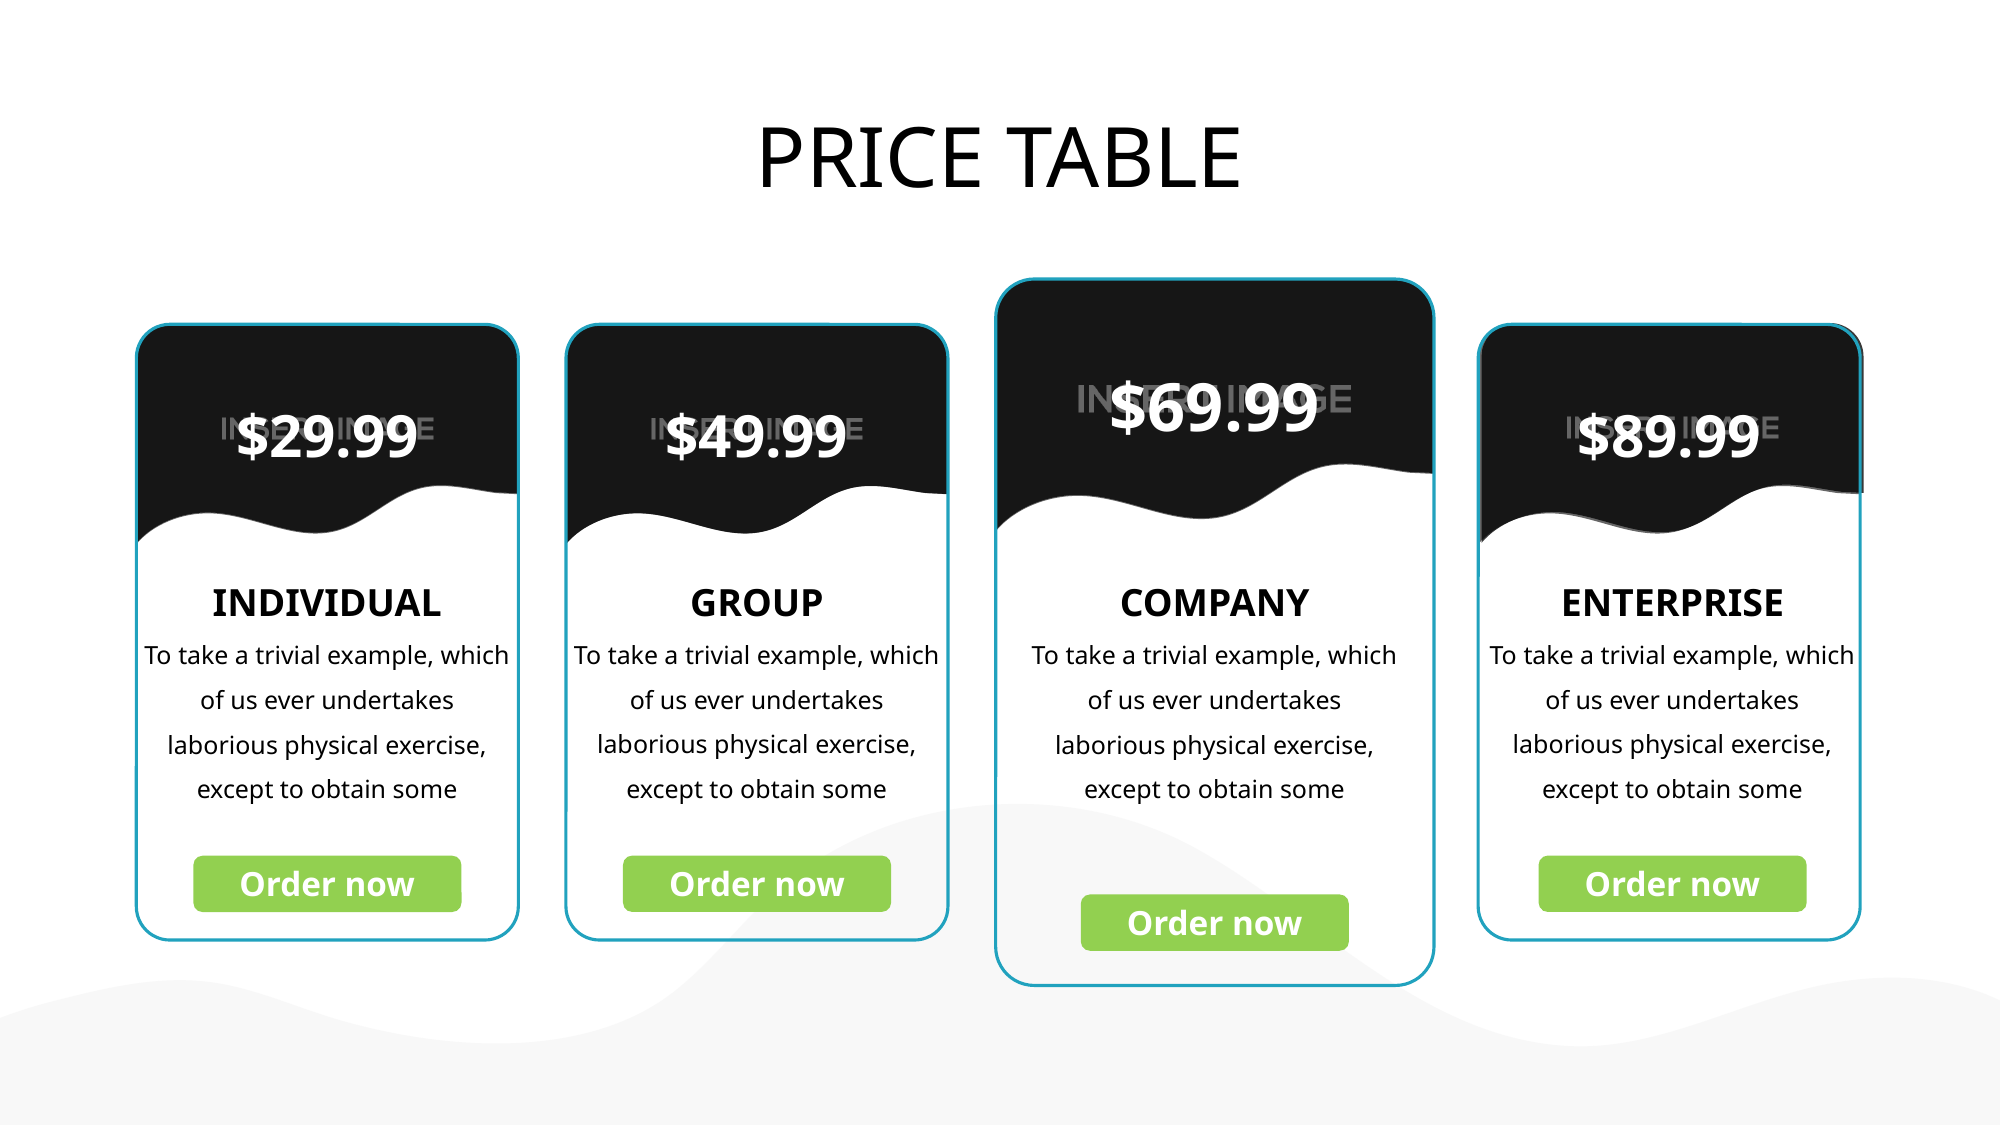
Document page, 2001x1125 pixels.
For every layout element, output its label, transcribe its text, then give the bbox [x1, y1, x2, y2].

picture [565, 324, 948, 544]
text_box [192, 854, 463, 914]
text_box Order now [654, 856, 860, 911]
text_box [564, 812, 949, 942]
picture [995, 278, 1434, 531]
text_box [1079, 893, 1350, 952]
picture [1481, 322, 1864, 543]
text_box INDIVIDUAL [197, 572, 457, 617]
text_box To take a trivial example, which of us ever undertakes laborious physical exercise, except to obtain some [557, 616, 956, 812]
text_box Order now [224, 856, 430, 911]
text_box [135, 351, 520, 617]
text_box [564, 349, 949, 616]
text_box [994, 309, 1436, 987]
text_box [135, 812, 520, 942]
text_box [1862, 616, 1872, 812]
text_box [1477, 342, 1862, 942]
title PRICE TABLE [399, 91, 1601, 214]
text_box GROUP [675, 572, 839, 616]
text_box COMPANY [1104, 572, 1325, 617]
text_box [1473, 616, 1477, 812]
text_box To take a trivial example, which of us ever undertakes laborious physical exercise, except to obtain some [1015, 617, 1414, 812]
picture [136, 323, 519, 544]
text_box To take a trivial example, which of us ever undertakes laborious physical exercise, except to obtain some [128, 617, 527, 812]
text_box [621, 854, 893, 914]
text_box Order now [1111, 894, 1318, 950]
